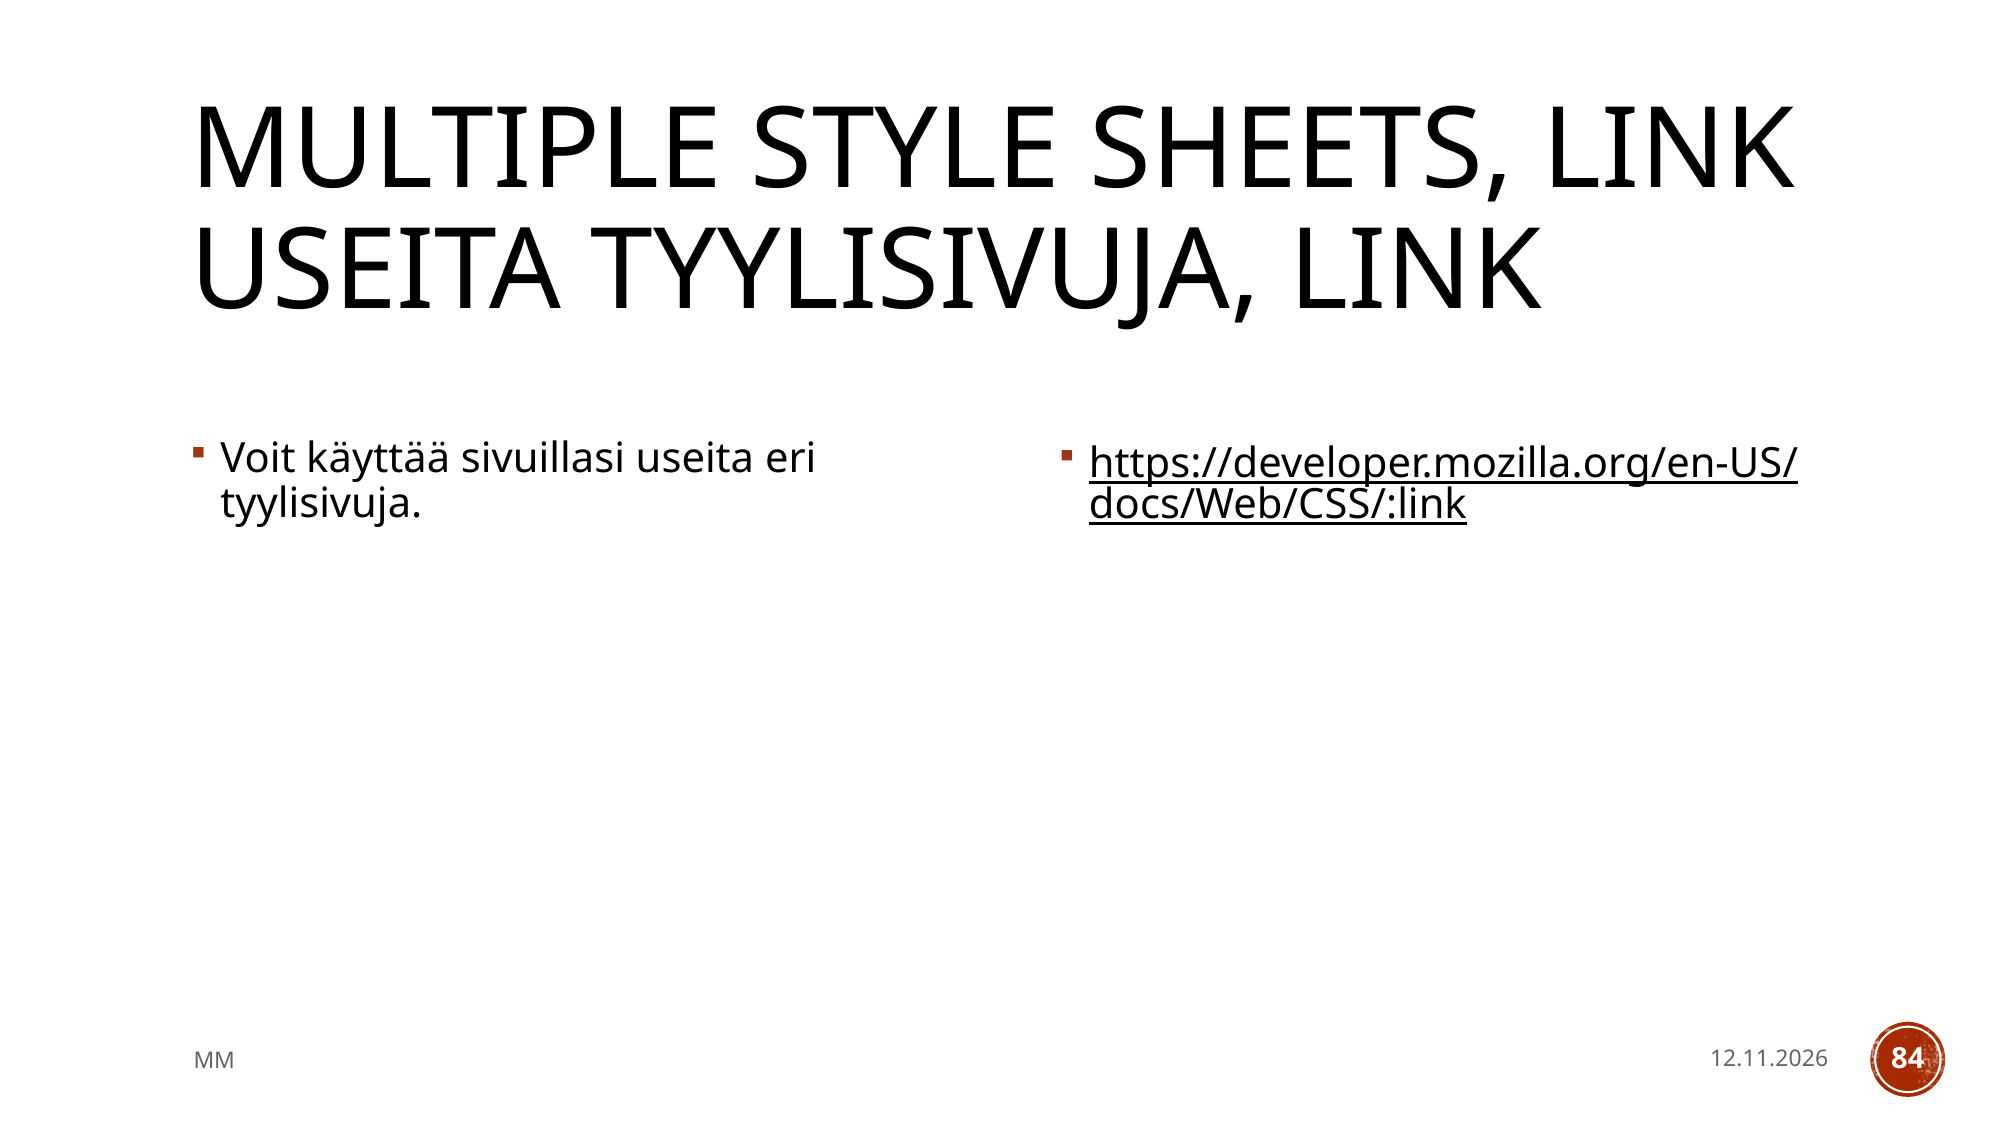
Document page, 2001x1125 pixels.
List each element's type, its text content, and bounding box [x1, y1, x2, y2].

footer MM [178, 1028, 1217, 1089]
slide_number 84 [1855, 1028, 1961, 1089]
list Voit käyttää sivuillasi useita eri tyylisivuja. [175, 429, 956, 1013]
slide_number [1306, 1028, 1844, 1089]
list https://developer.mozilla.org/en-US/docs/Web/CSS/:link [1043, 429, 1824, 1013]
title multiple style sheets, link useita tyylisivuja, link [175, 79, 1826, 344]
